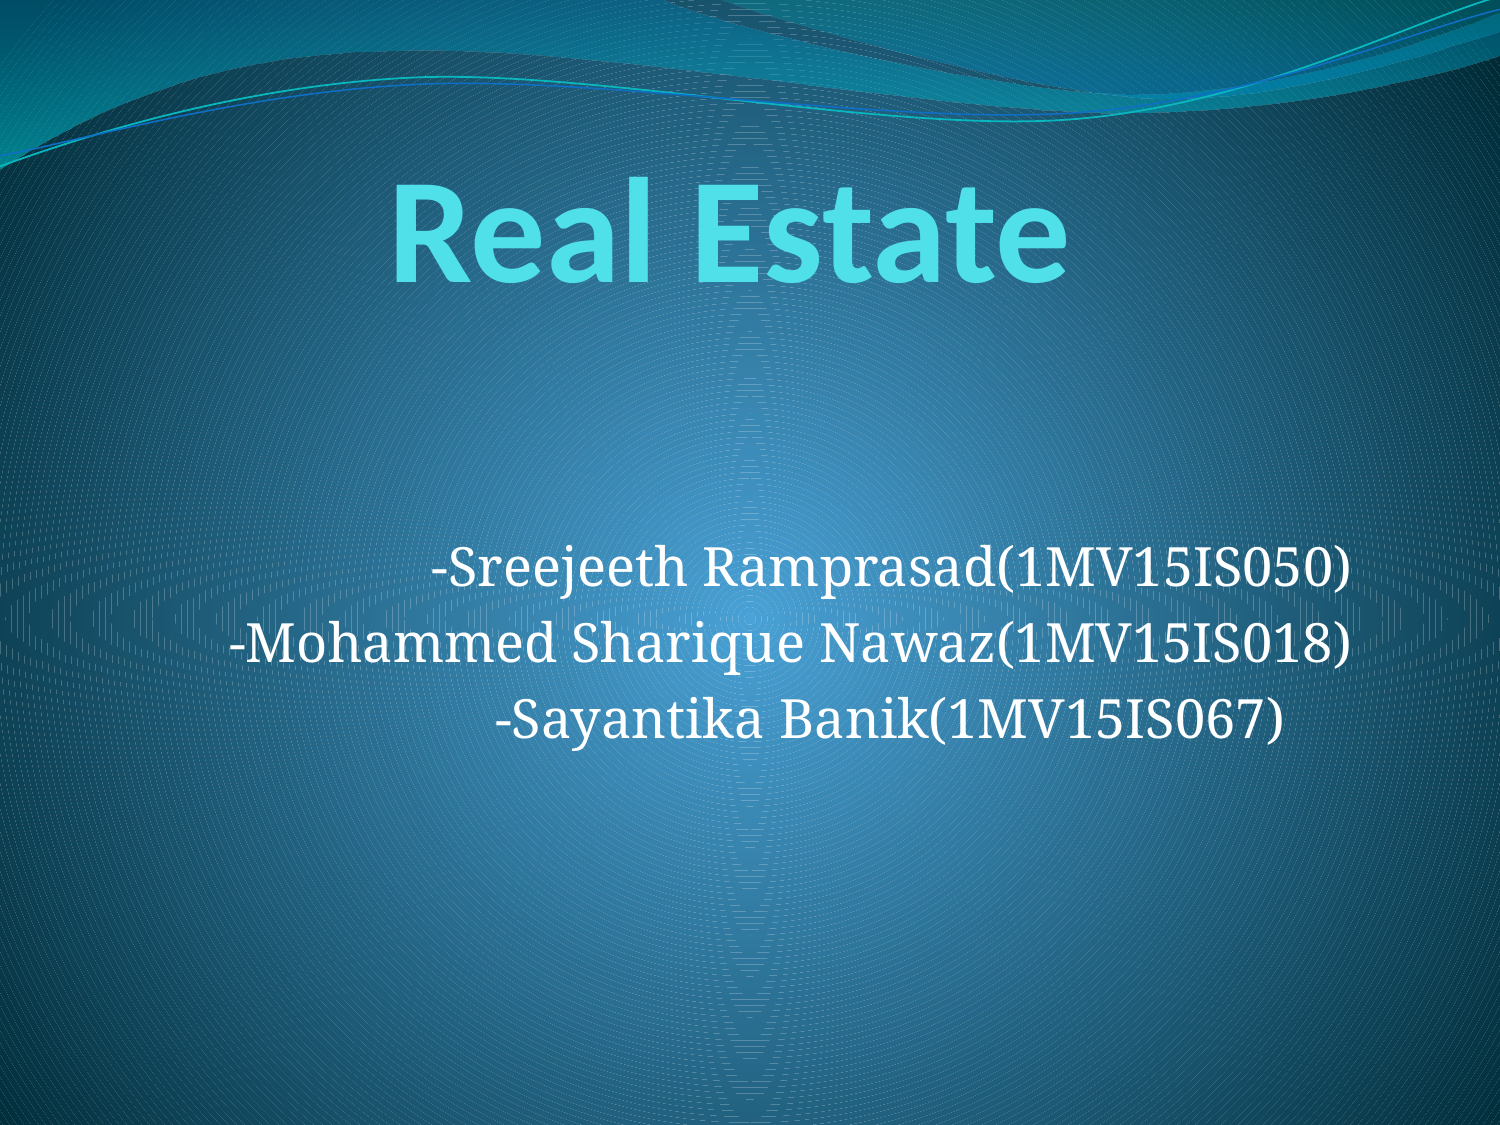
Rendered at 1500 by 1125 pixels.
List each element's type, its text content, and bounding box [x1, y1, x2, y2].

subtitle -Sreejeeth Ramprasad(1MV15IS050) -Mohammed Sharique Nawaz(1MV15IS018) -Sayantika Banik(1MV15IS067) [75, 525, 1364, 813]
title Real Estate [87, 62, 1376, 313]
